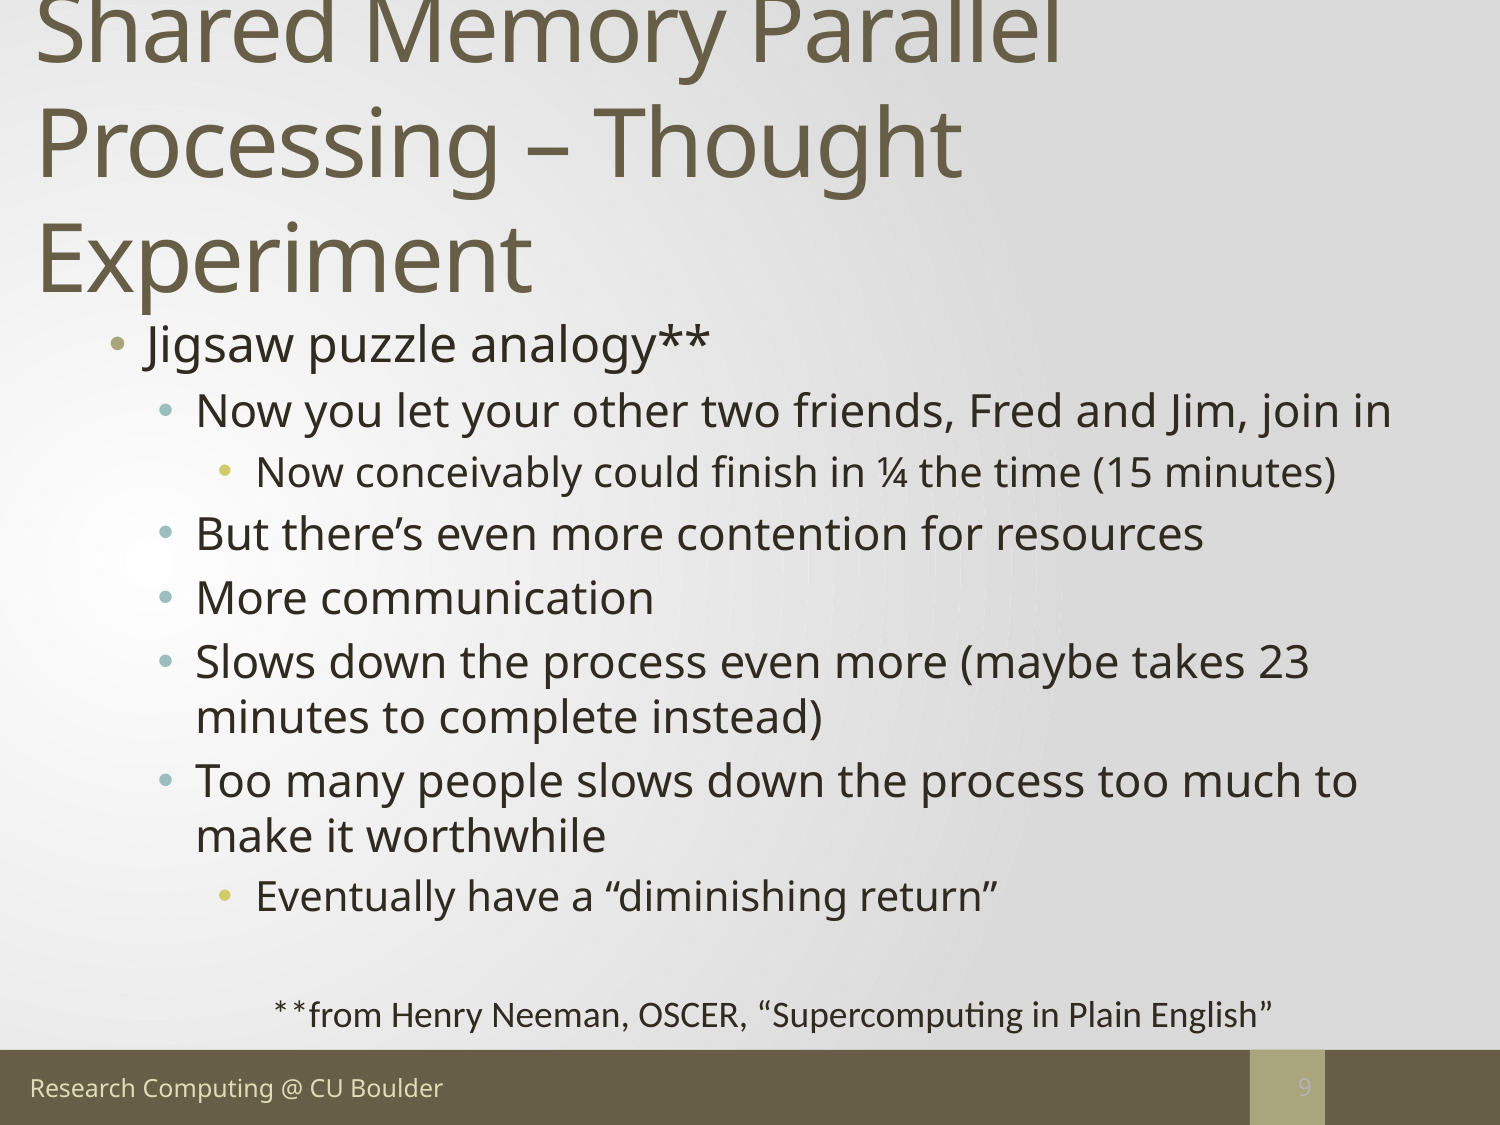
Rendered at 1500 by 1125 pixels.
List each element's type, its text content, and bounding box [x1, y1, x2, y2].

text_box **from Henry Neeman, OSCER, “Supercomputing in Plain English” [256, 982, 1290, 1087]
title Shared Memory Parallel Processing – Thought Experiment [19, 45, 1483, 233]
list Jigsaw puzzle analogy** Now you let your other two friends, Fred and Jim, join in Now conceivably could finish in ¼ the time (15 minutes) But there’s even more contention for resources More communication Slows down the process even more (maybe takes 23 minutes to complete instead) Too many people slows down the process too much to make it worthwhile Eventually have a “diminishing return” [75, 305, 1419, 1032]
slide_number 9 [1264, 1065, 1328, 1111]
